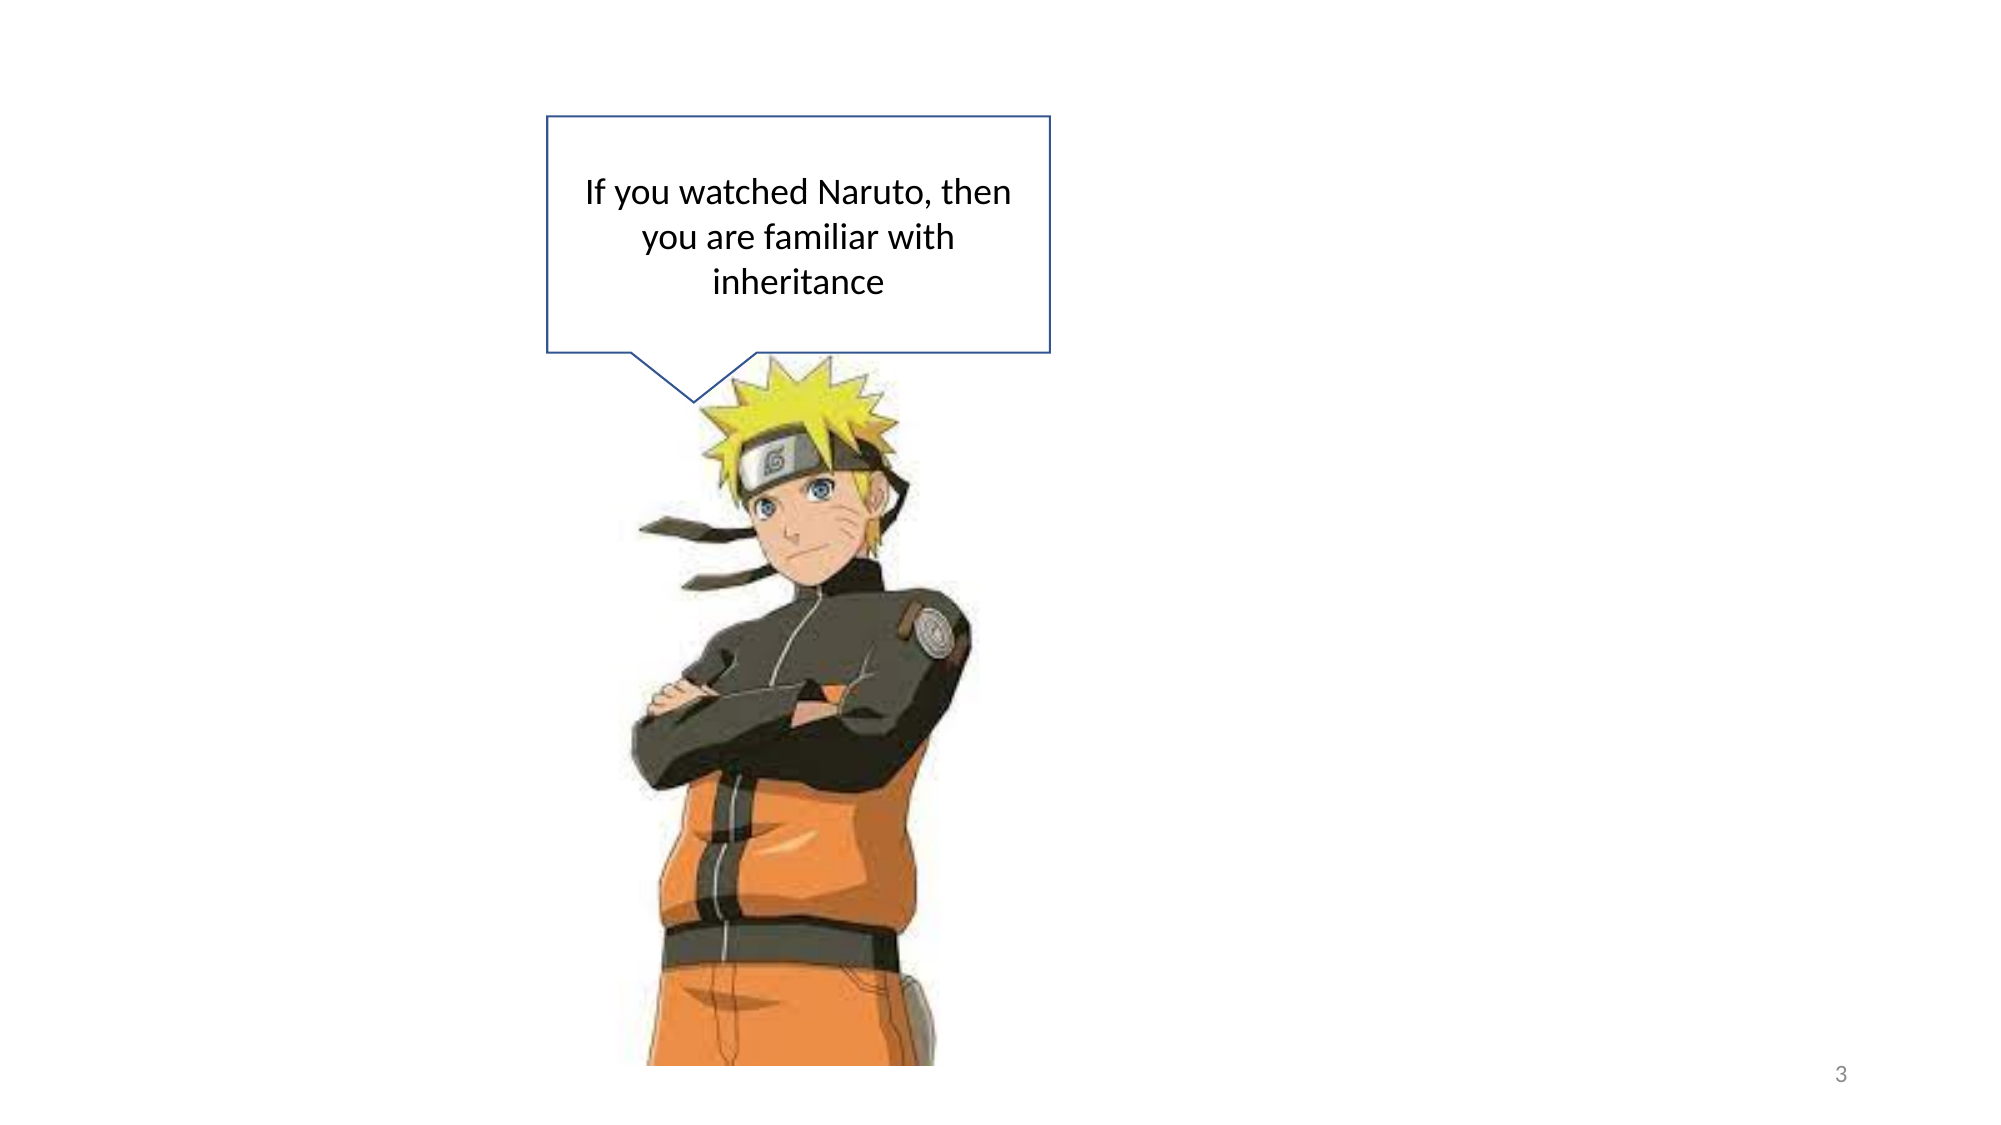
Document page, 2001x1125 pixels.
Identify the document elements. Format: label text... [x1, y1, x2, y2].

slide_number 3 [1412, 1042, 1863, 1103]
text_box If you watched Naruto, then you are familiar with inheritance [546, 115, 1051, 354]
picture [580, 342, 1015, 1066]
